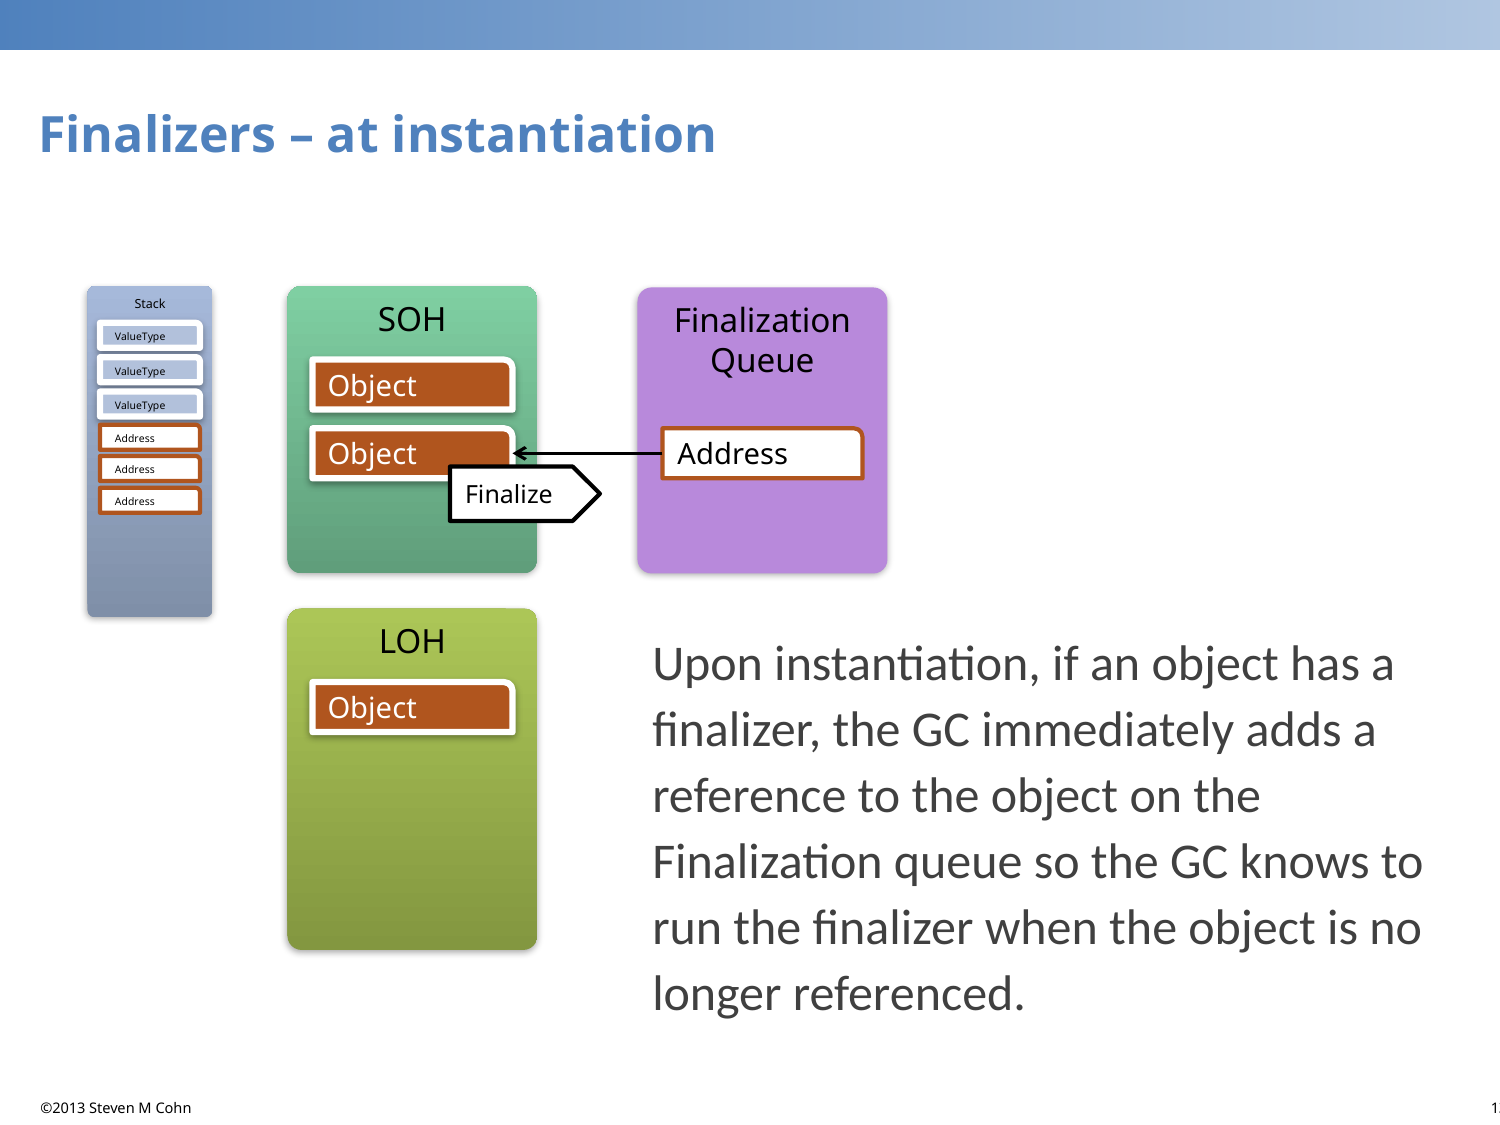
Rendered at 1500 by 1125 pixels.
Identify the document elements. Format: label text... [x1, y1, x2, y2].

text_box Object [309, 356, 516, 413]
text_box SOH [287, 285, 538, 574]
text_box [87, 285, 213, 618]
text_box Object [309, 425, 516, 482]
text_box Finalization Queue [637, 287, 888, 574]
text_box Object [309, 678, 516, 736]
text_box Upon instantiation, if an object has a finalizer, the GC immediately adds a reference to the object on the Finalization queue so the GC knows to run the finalizer when the object is no longer referenced. [637, 617, 1447, 1041]
text_box Address [660, 426, 865, 481]
text_box LOH [287, 608, 538, 950]
text_box Finalize [447, 464, 603, 524]
title Finalizers – at instantiation [23, 37, 1089, 171]
